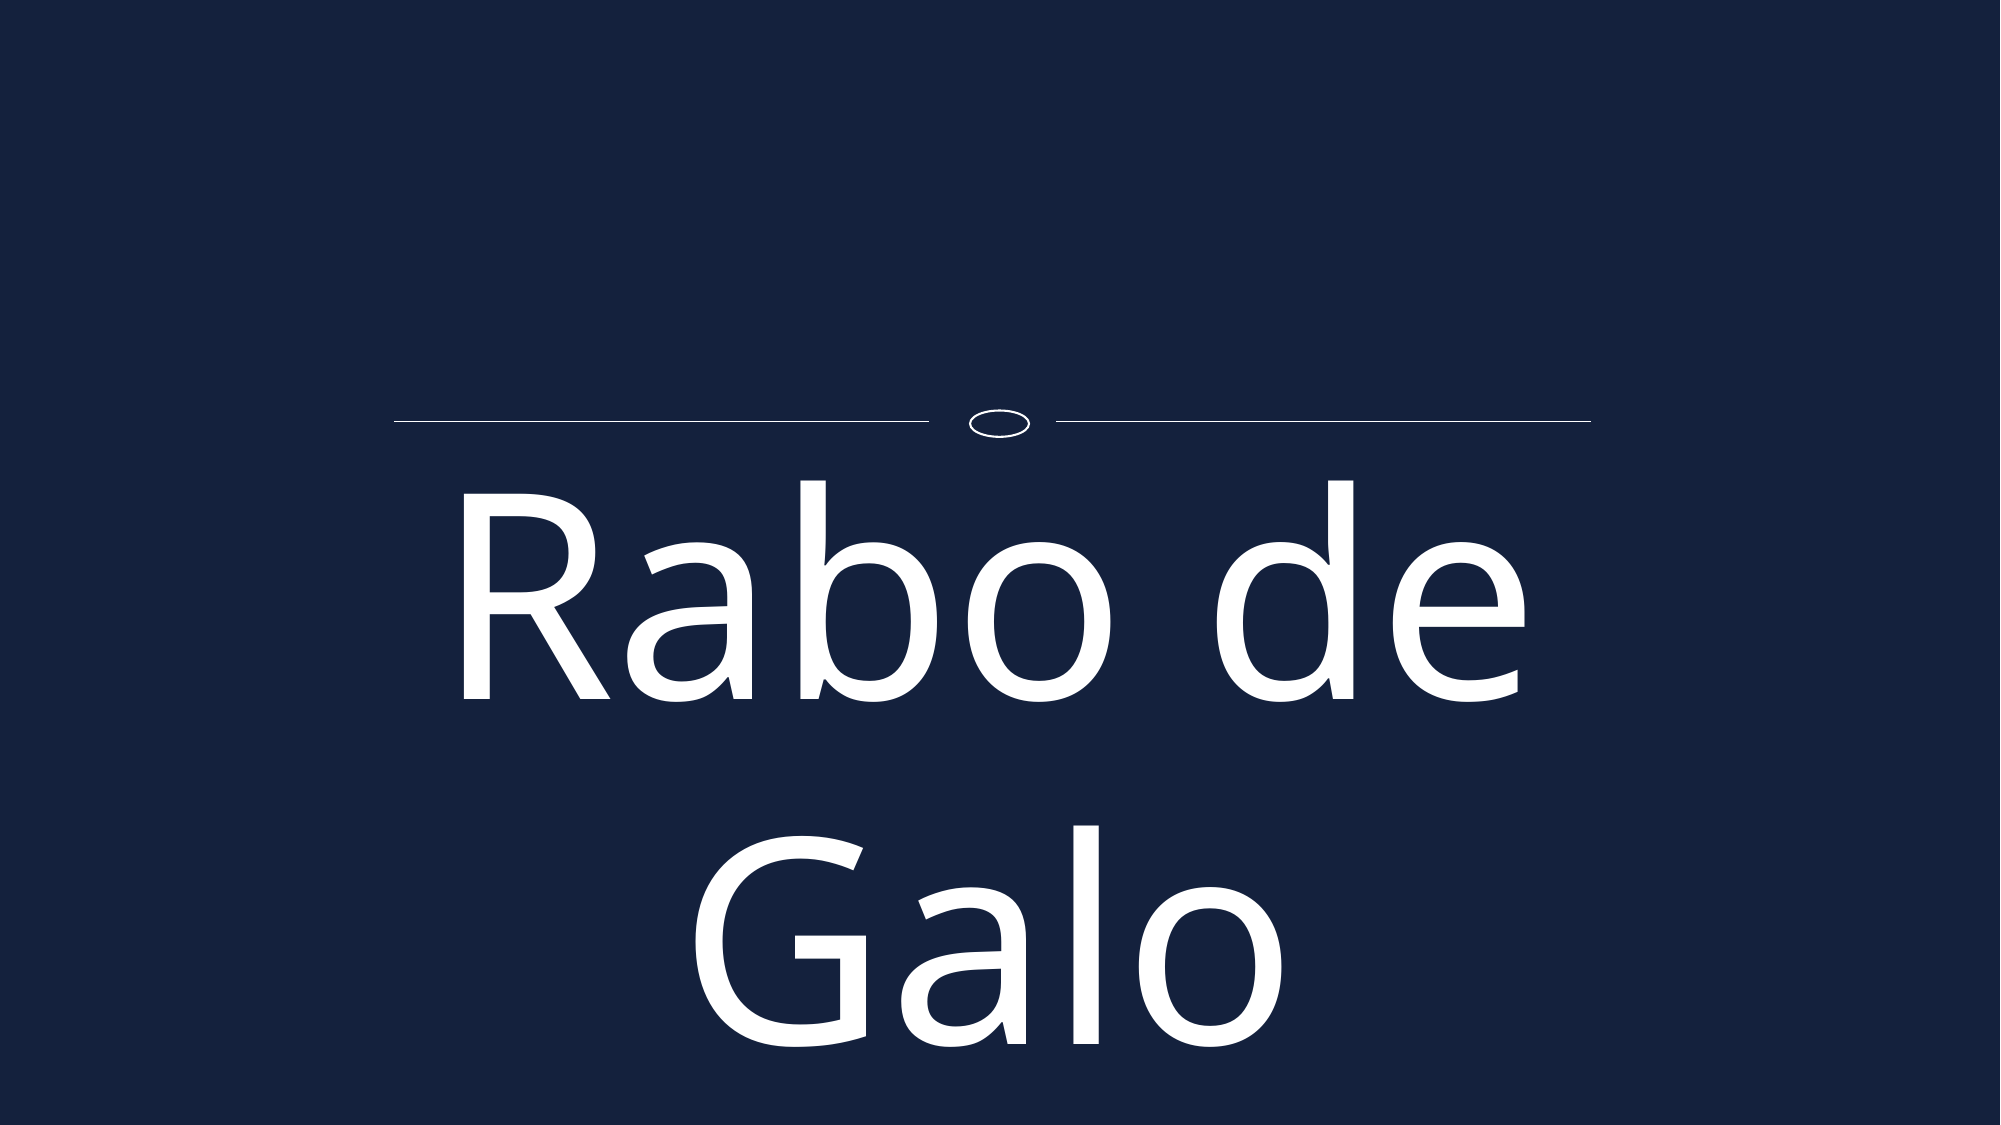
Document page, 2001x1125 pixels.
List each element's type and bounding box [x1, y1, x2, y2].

text_box [0, 0, 2000, 1125]
text_box [312, 404, 1664, 769]
